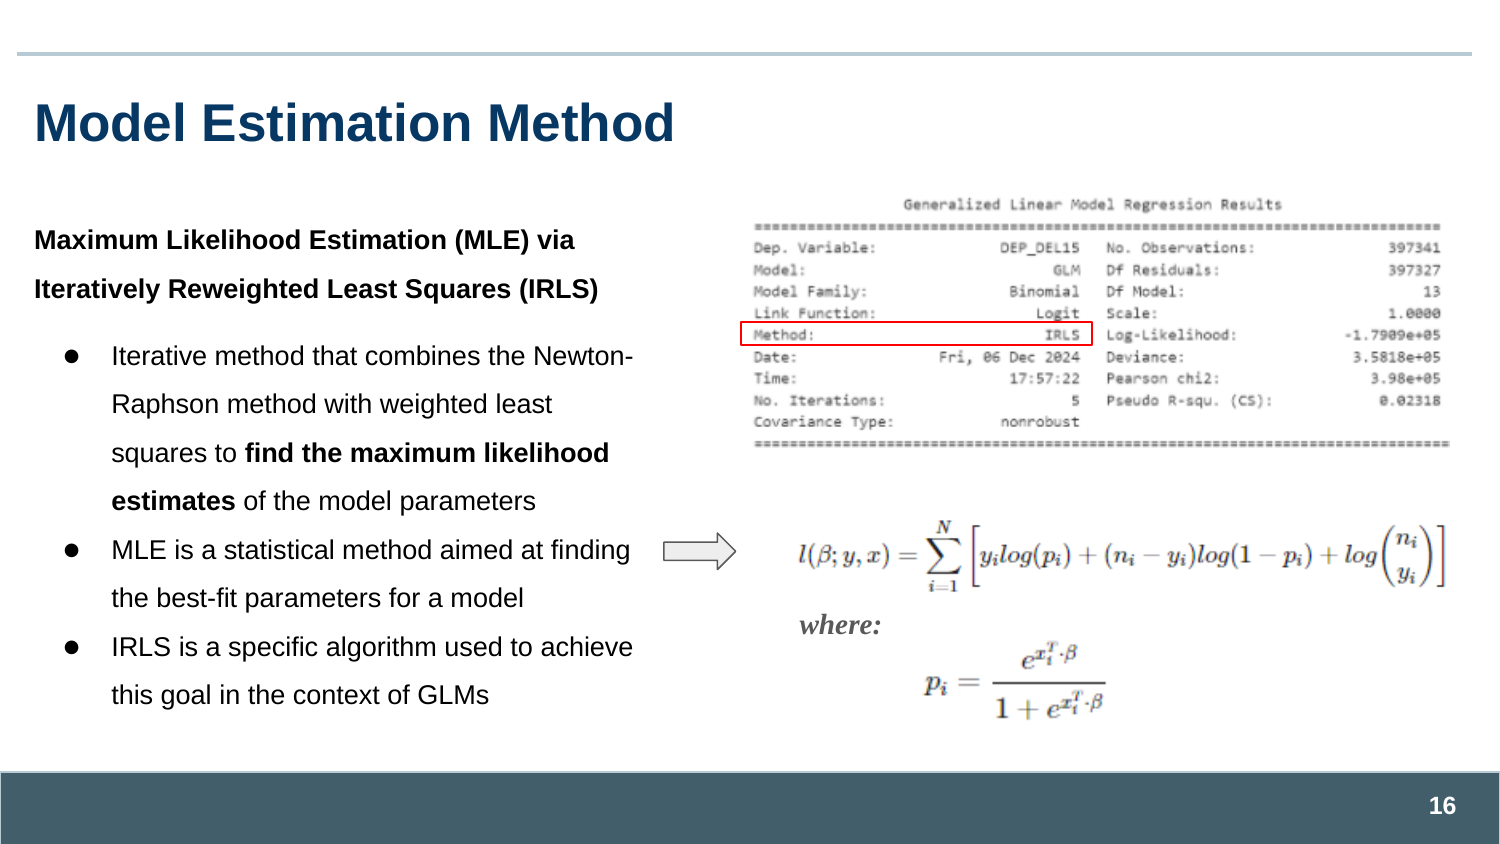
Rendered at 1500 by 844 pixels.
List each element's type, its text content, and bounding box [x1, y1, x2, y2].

picture [893, 626, 1125, 741]
picture [767, 497, 1473, 605]
list Maximum Likelihood Estimation (MLE) via Iteratively Reweighted Least Squares (IRLS) Iterative method that combines the Newton-Raphson method with weighted least squares to find the maximum likelihood estimates of the model parameters MLE is a statistical method aimed at finding the best-fit parameters for a model IRLS is a specific algorithm used to achieve this goal in the context of GLMs [19, 191, 650, 753]
text_box [663, 533, 736, 570]
title Model Estimation Method [19, 72, 1417, 167]
picture [749, 191, 1451, 452]
text_box where: [784, 612, 1379, 656]
